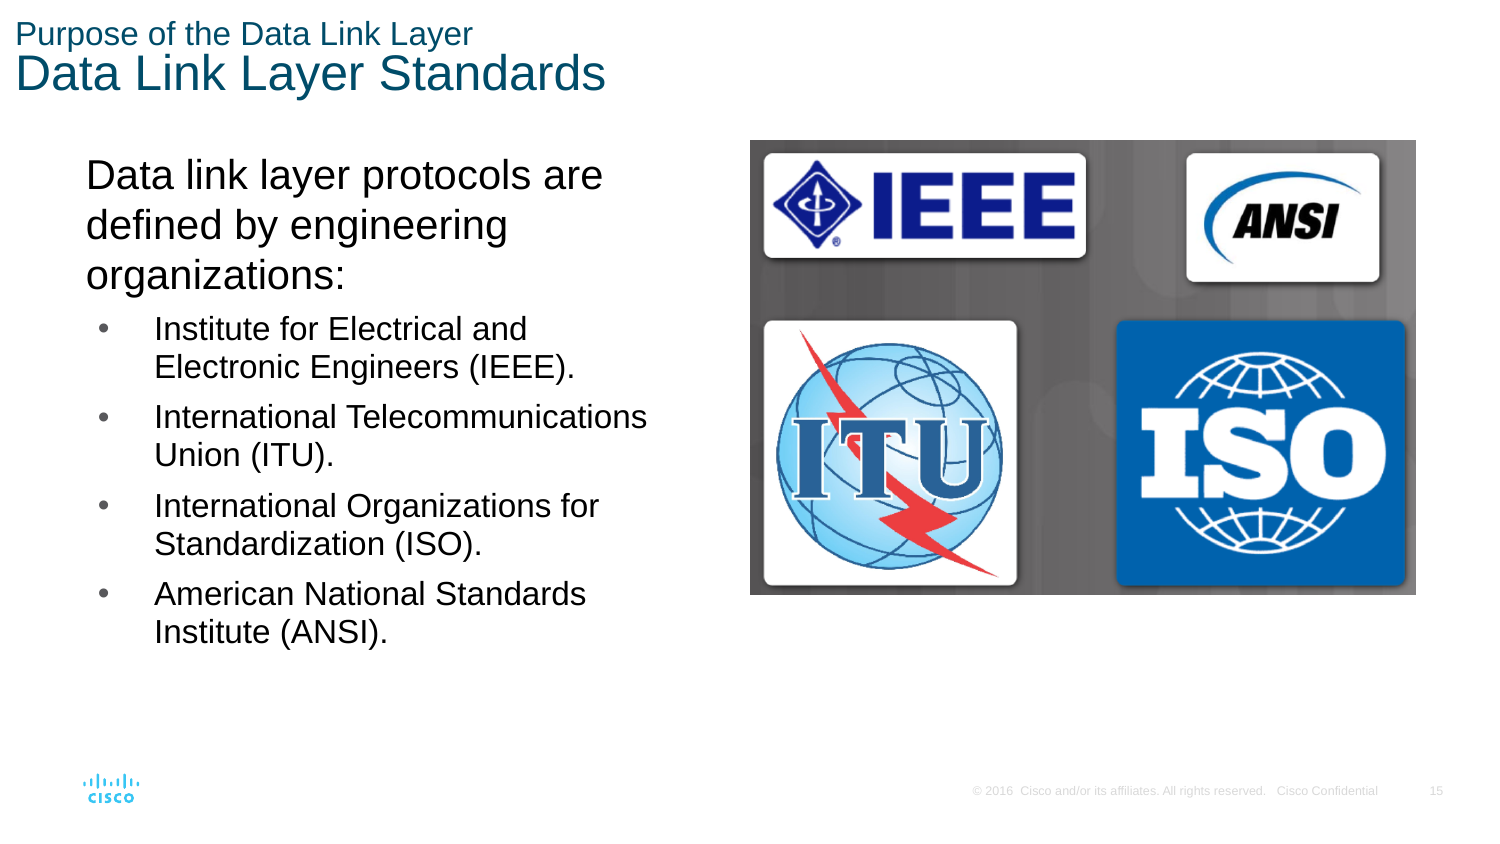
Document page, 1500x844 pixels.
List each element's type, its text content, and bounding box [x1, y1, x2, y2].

title Purpose of the Data Link Layer Data Link Layer Standards [0, 0, 1369, 121]
picture [749, 140, 1416, 595]
list Data link layer protocols are defined by engineering organizations: Institute for Electrical and Electronic Engineers (IEEE). International Telecommunications Union (ITU). International Organizations for Standardization (ISO). American National Standards Institute (ANSI). [70, 140, 686, 645]
